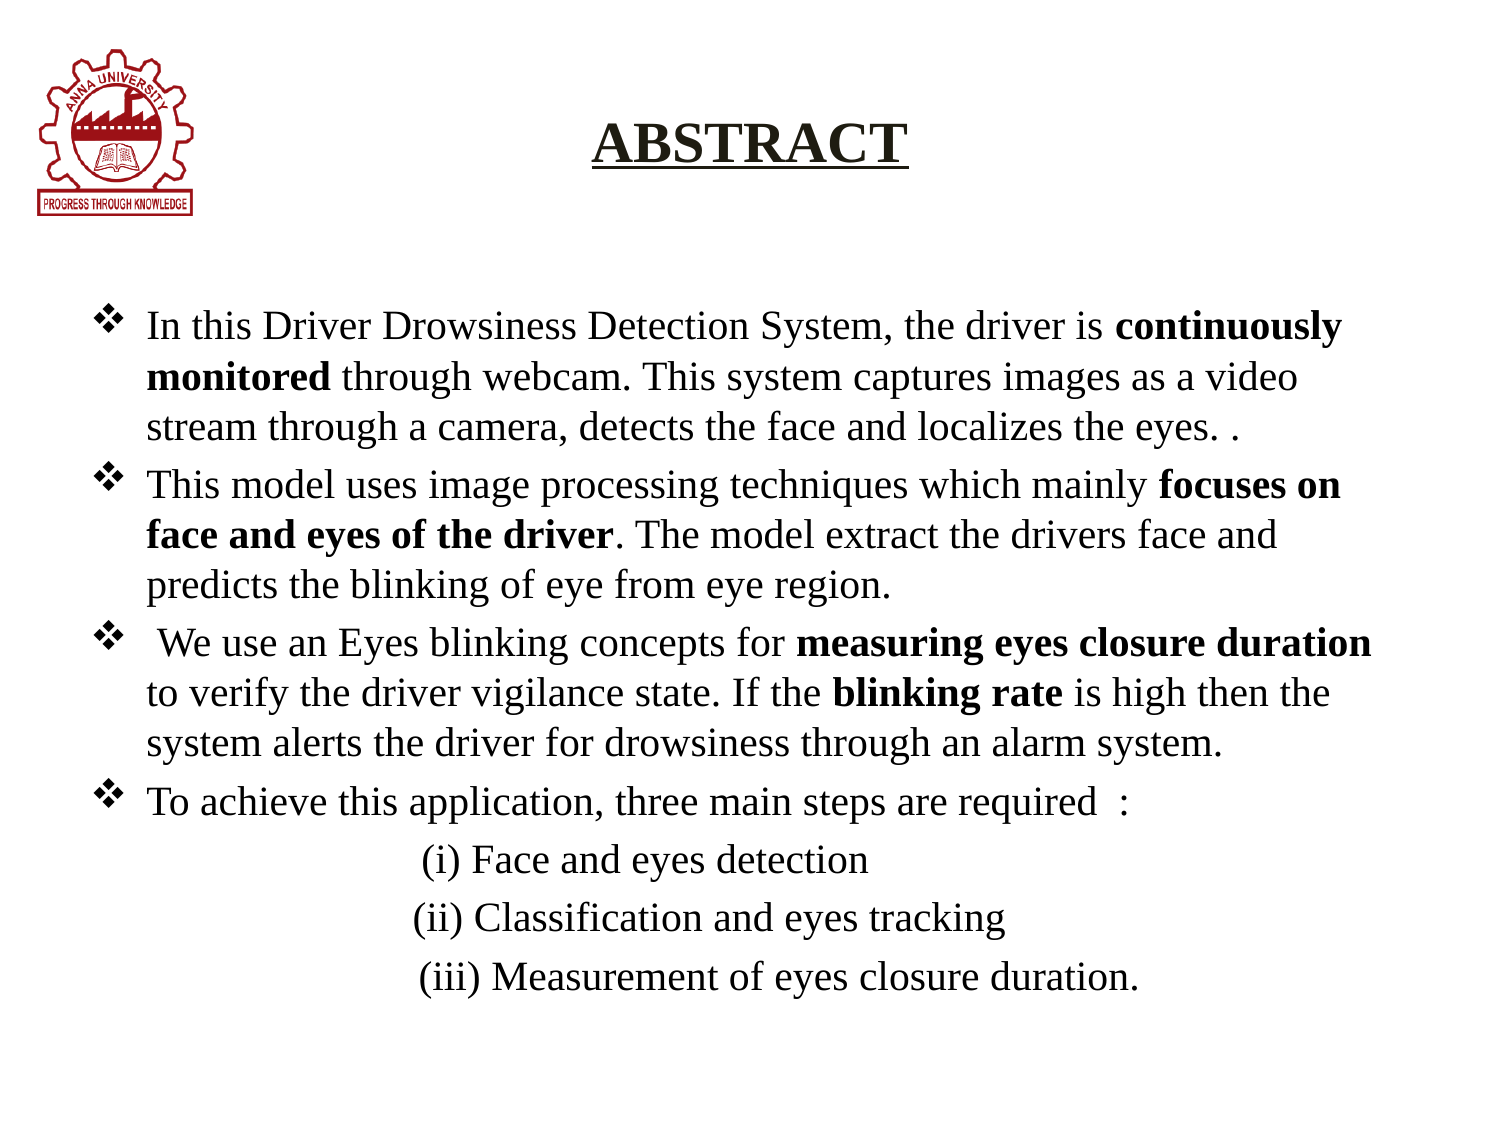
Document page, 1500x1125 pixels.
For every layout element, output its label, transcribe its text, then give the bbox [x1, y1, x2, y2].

list In this Driver Drowsiness Detection System, the driver is continuously monitored through webcam. This system captures images as a video stream through a camera, detects the face and localizes the eyes. . This model uses image processing techniques which mainly focuses on face and eyes of the driver. The model extract the drivers face and predicts the blinking of eye from eye region. We use an Eyes blinking concepts for measuring eyes closure duration to verify the driver vigilance state. If the blinking rate is high then the system alerts the driver for drowsiness through an alarm system. To achieve this application, three main steps are required : (i) Face and eyes detection (ii) Classification and eyes tracking (iii) Measurement of eyes closure duration. [74, 232, 1426, 1059]
title ABSTRACT [74, 44, 1426, 232]
picture [37, 49, 74, 216]
